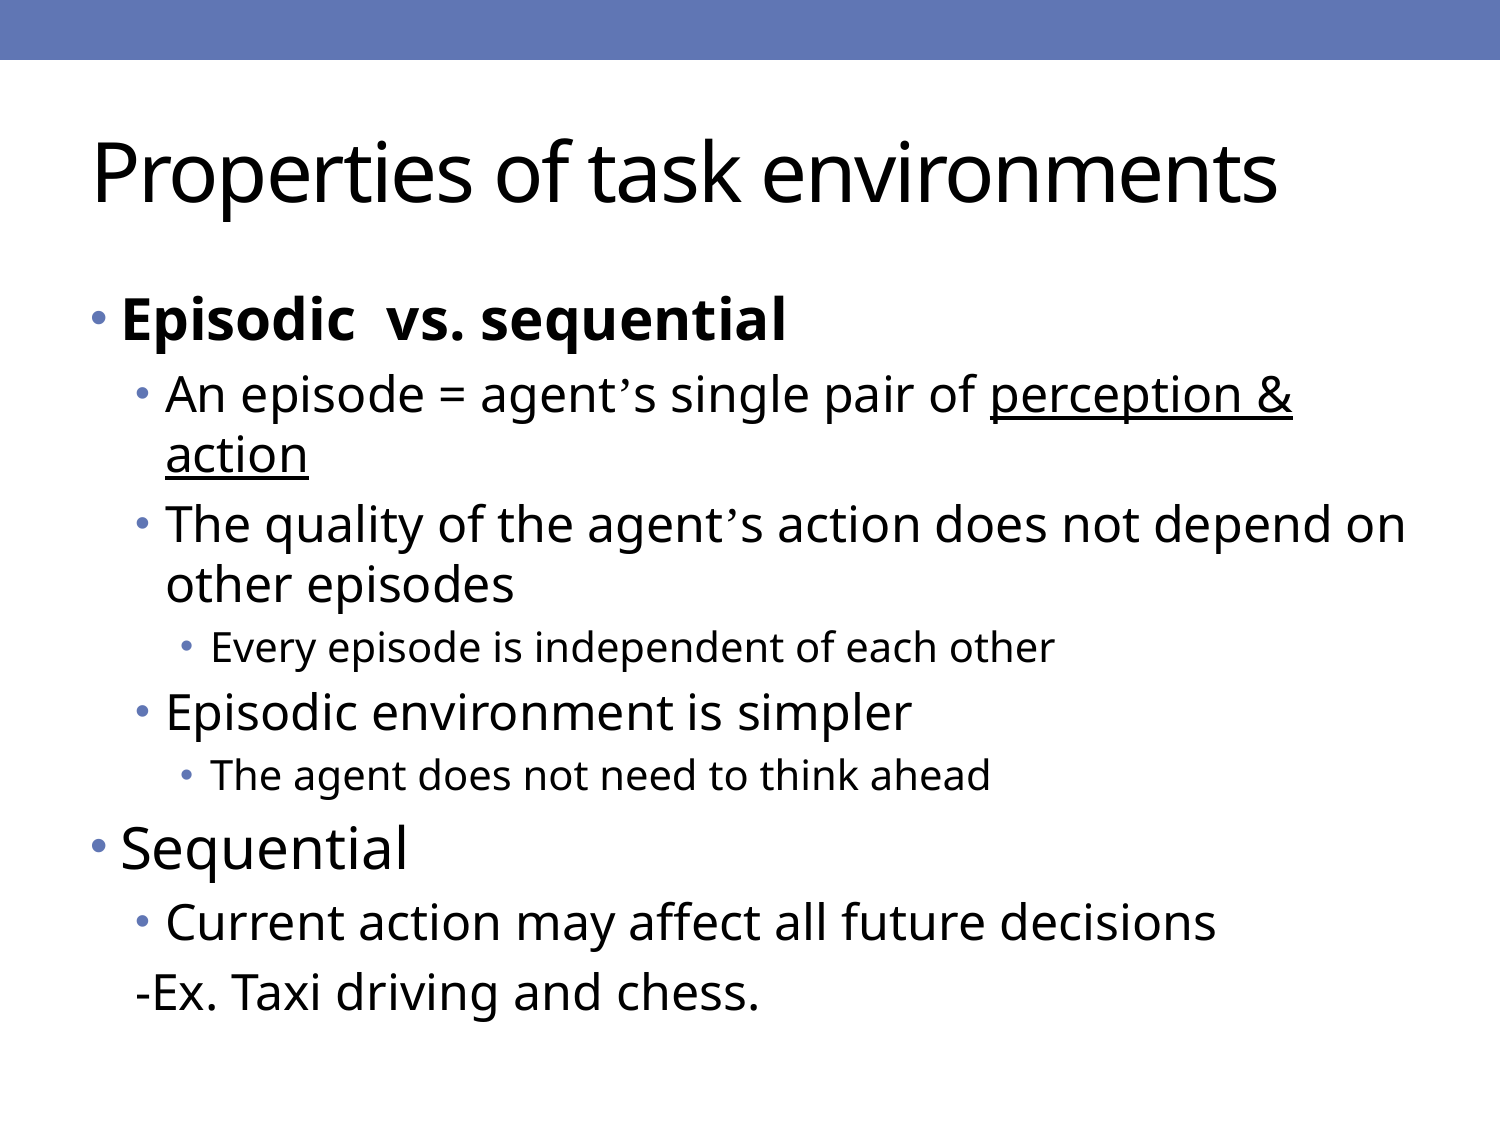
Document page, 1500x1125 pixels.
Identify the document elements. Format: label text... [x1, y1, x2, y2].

list Episodic vs. sequential An episode = agent’s single pair of perception & action The quality of the agent’s action does not depend on other episodes Every episode is independent of each other Episodic environment is simpler The agent does not need to think ahead Sequential Current action may affect all future decisions -Ex. Taxi driving and chess. [75, 275, 1463, 1050]
title Properties of task environments [75, 87, 1425, 250]
